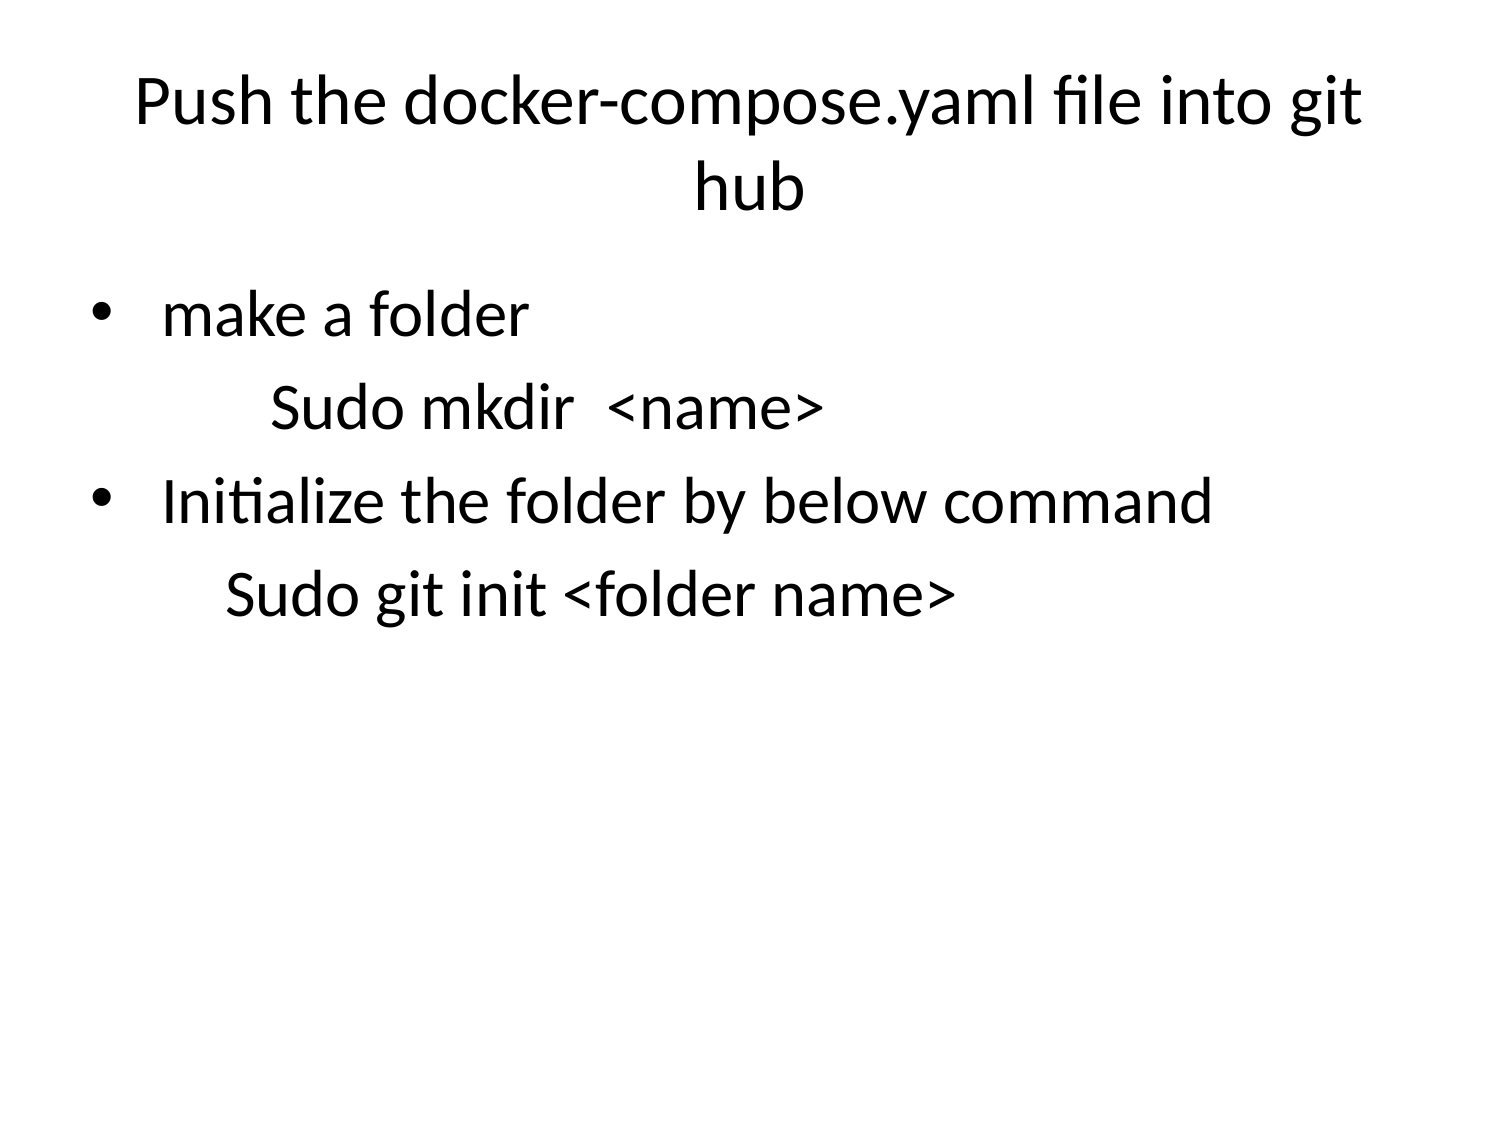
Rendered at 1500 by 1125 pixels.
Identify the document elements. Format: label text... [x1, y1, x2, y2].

list make a folder Sudo mkdir <name> Initialize the folder by below command Sudo git init <folder name> [75, 262, 1425, 1005]
title Push the docker-compose.yaml file into git hub [75, 45, 1425, 233]
